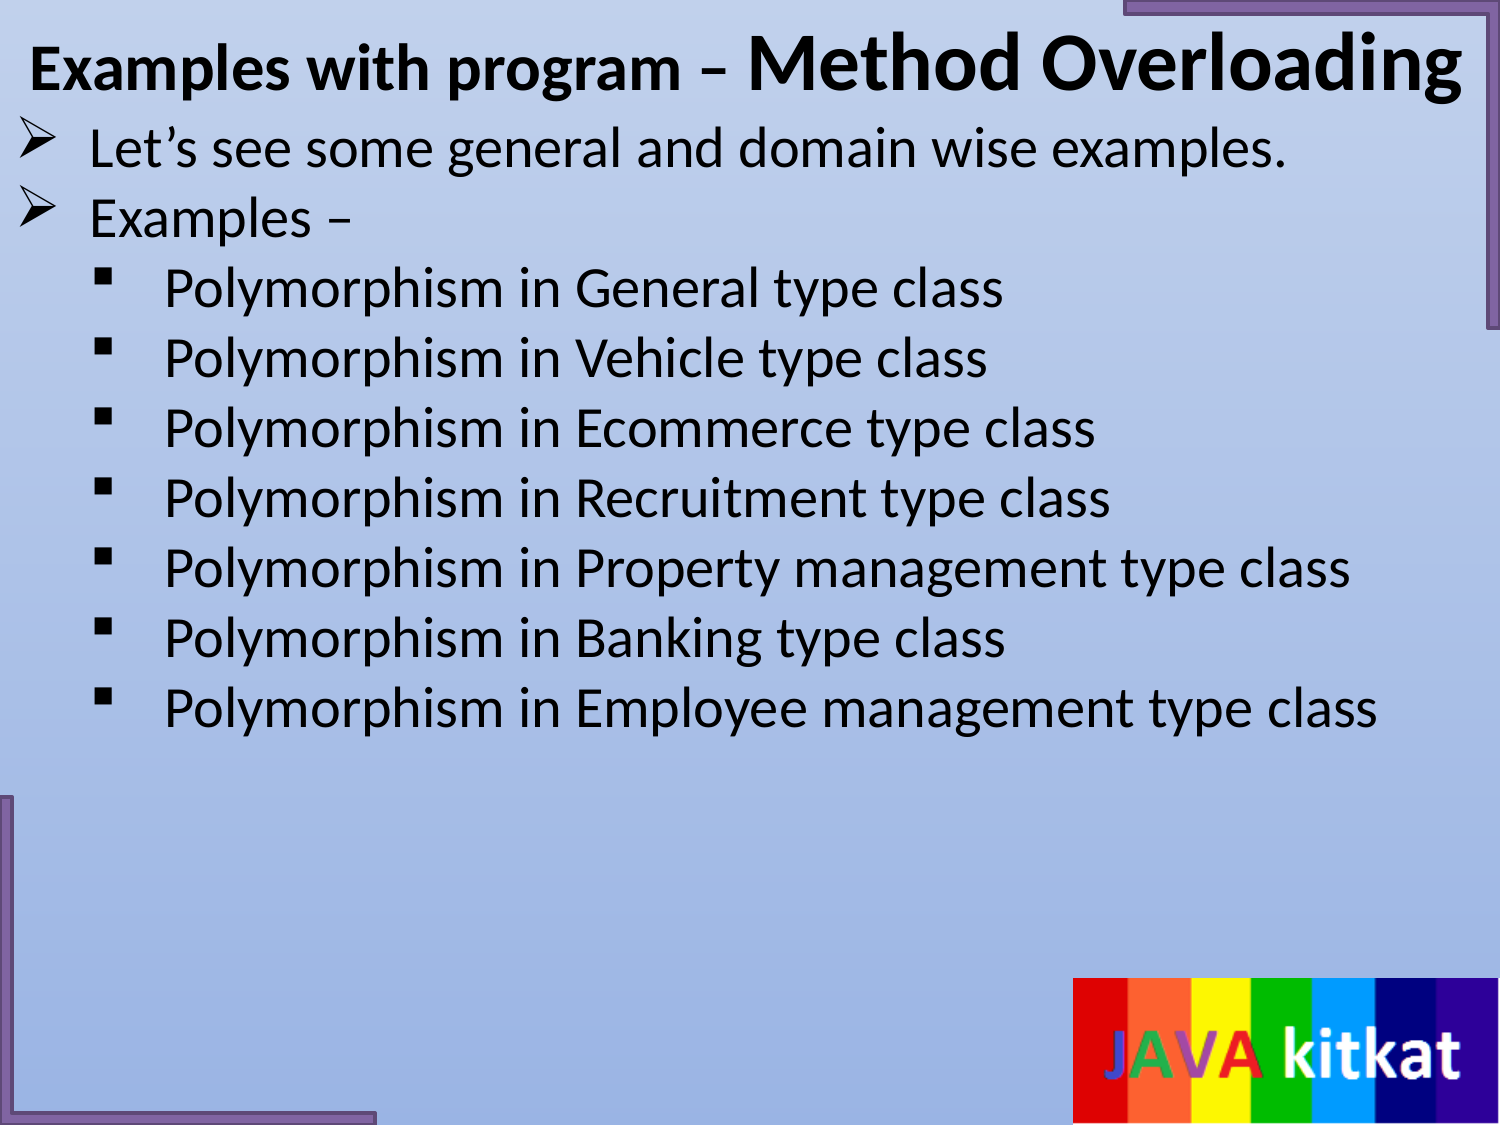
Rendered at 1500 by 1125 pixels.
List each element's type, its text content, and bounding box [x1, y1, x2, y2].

text_box Examples with program – Method Overloading [0, 0, 1500, 101]
picture [1073, 977, 1500, 1125]
text_box Let’s see some general and domain wise examples. Examples – Polymorphism in General type class Polymorphism in Vehicle type class Polymorphism in Ecommerce type class Polymorphism in Recruitment type class Polymorphism in Property management type class Polymorphism in Banking type class Polymorphism in Employee management type class [0, 101, 1500, 747]
text_box [0, 795, 377, 1125]
